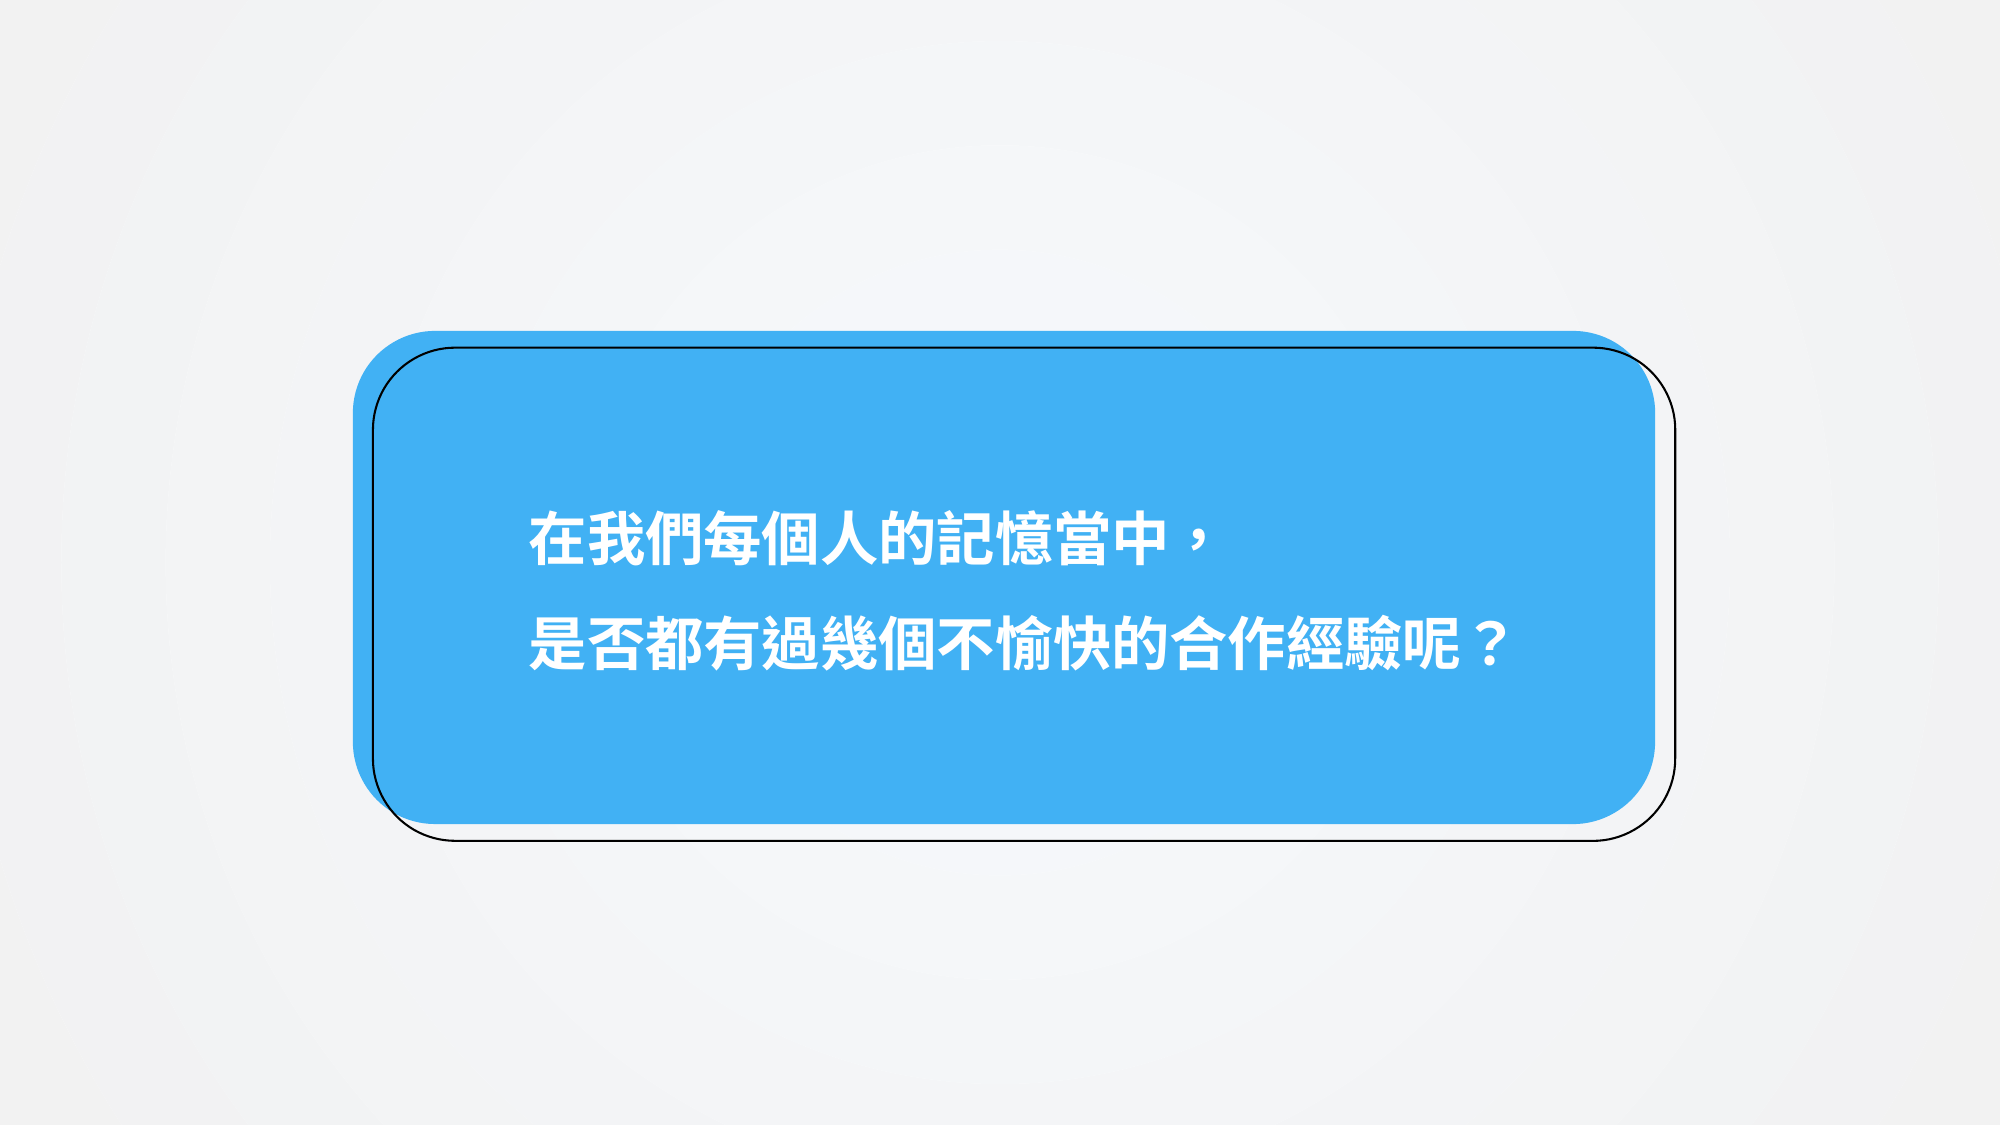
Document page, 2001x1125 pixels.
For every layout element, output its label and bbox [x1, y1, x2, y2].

text_box [351, 329, 1635, 814]
text_box [371, 346, 1677, 842]
